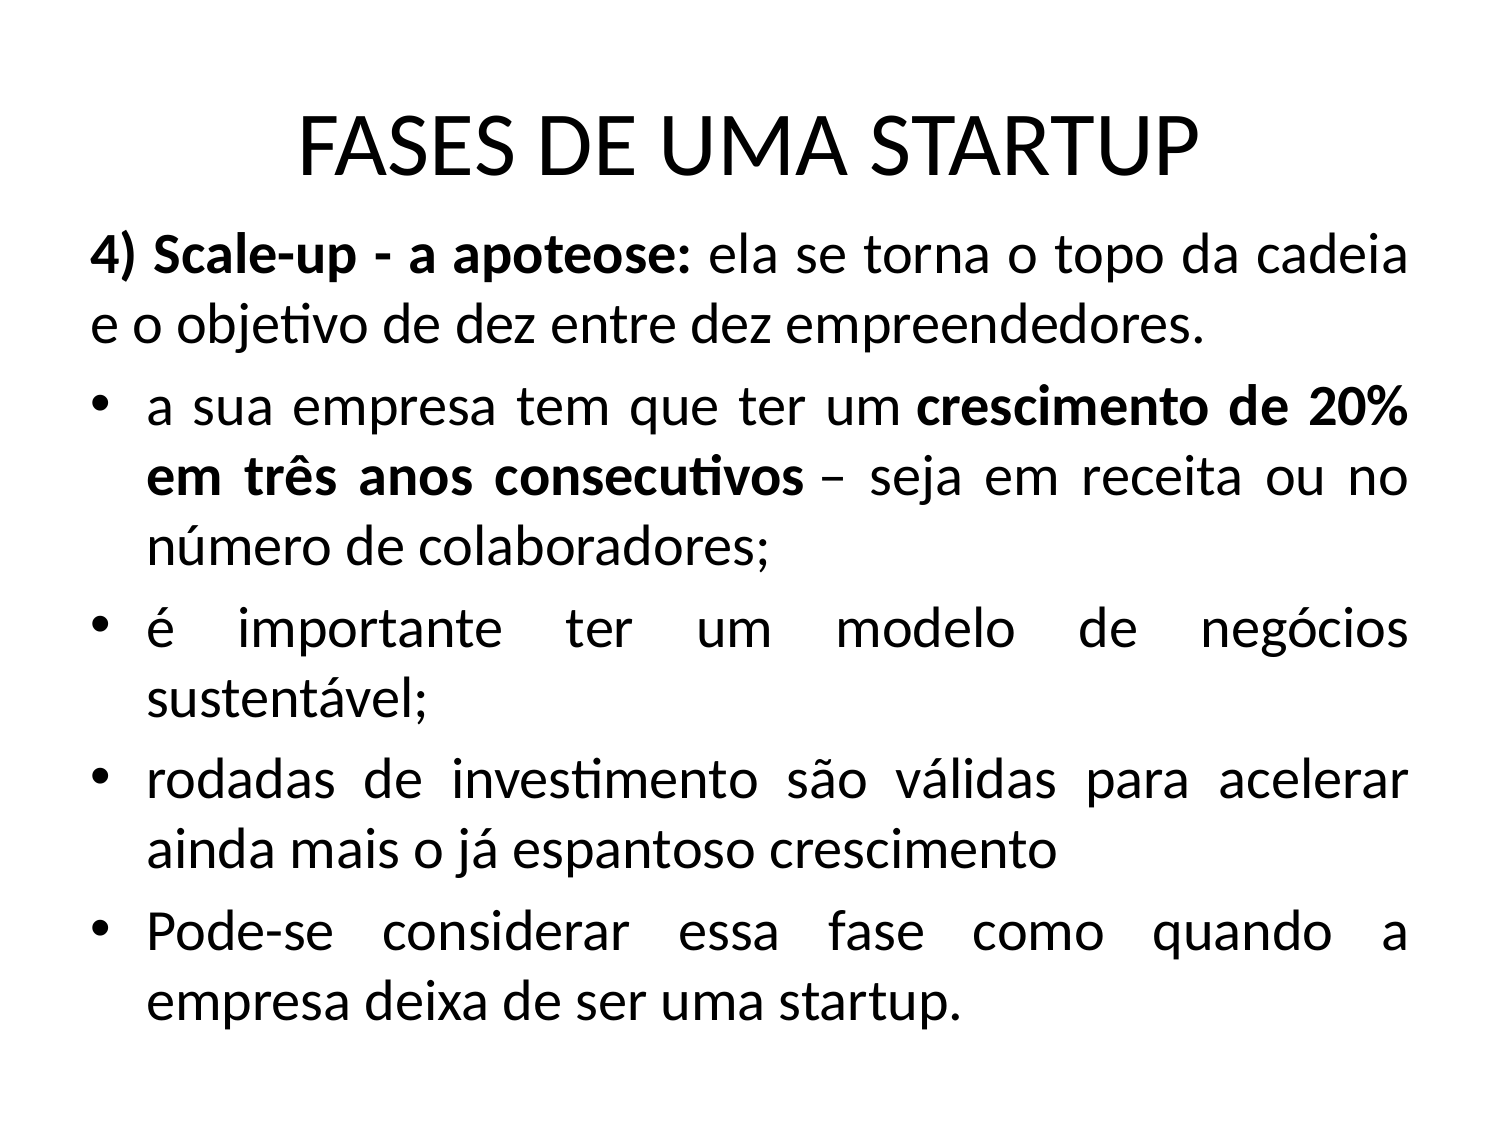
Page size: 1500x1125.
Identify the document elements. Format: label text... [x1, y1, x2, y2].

list 4) Scale-up - a apoteose: ela se torna o topo da cadeia e o objetivo de dez entre dez empreendedores. a sua empresa tem que ter um crescimento de 20% em três anos consecutivos – seja em receita ou no número de colaboradores; é importante ter um modelo de negócios sustentável; rodadas de investimento são válidas para acelerar ainda mais o já espantoso crescimento Pode-se considerar essa fase como quando a empresa deixa de ser uma startup. [75, 233, 1425, 951]
title FASES DE UMA STARTUP [75, 45, 1425, 233]
